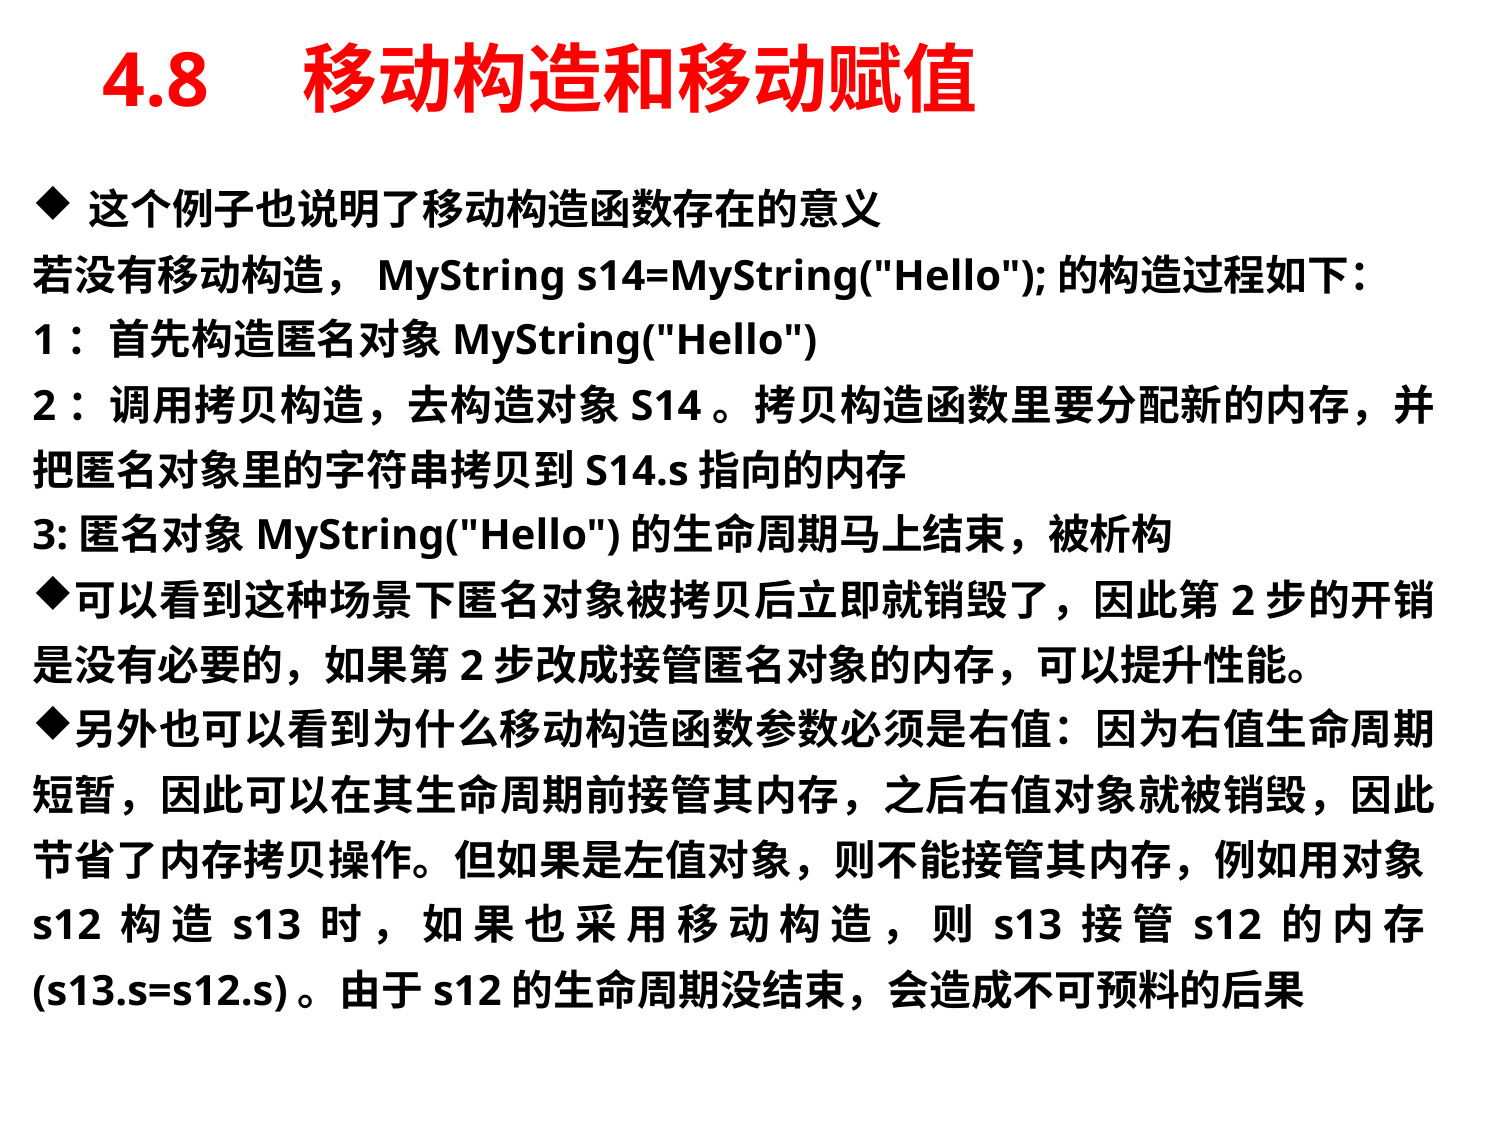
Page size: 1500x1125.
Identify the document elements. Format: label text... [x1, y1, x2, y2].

text_box 这个例子也说明了移动构造函数存在的意义 若没有移动构造，MyString s14=MyString("Hello");的构造过程如下： 1：首先构造匿名对象MyString("Hello") 2：调用拷贝构造，去构造对象S14。拷贝构造函数里要分配新的内存，并把匿名对象里的字符串拷贝到S14.s指向的内存 3:匿名对象MyString("Hello")的生命周期马上结束，被析构 可以看到这种场景下匿名对象被拷贝后立即就销毁了，因此第2步的开销是没有必要的，如果第2步改成接管匿名对象的内存，可以提升性能。 另外也可以看到为什么移动构造函数参数必须是右值：因为右值生命周期短暂，因此可以在其生命周期前接管其内存，之后右值对象就被销毁，因此节省了内存拷贝操作。但如果是左值对象，则不能接管其内存，例如用对象s12构造s13时，如果也采用移动构造，则s13接管s12的内存(s13.s=s12.s)。由于s12的生命周期没结束，会造成不可预料的后果 [17, 160, 1450, 1047]
title 4.8 移动构造和移动赋值 [87, 7, 1363, 145]
